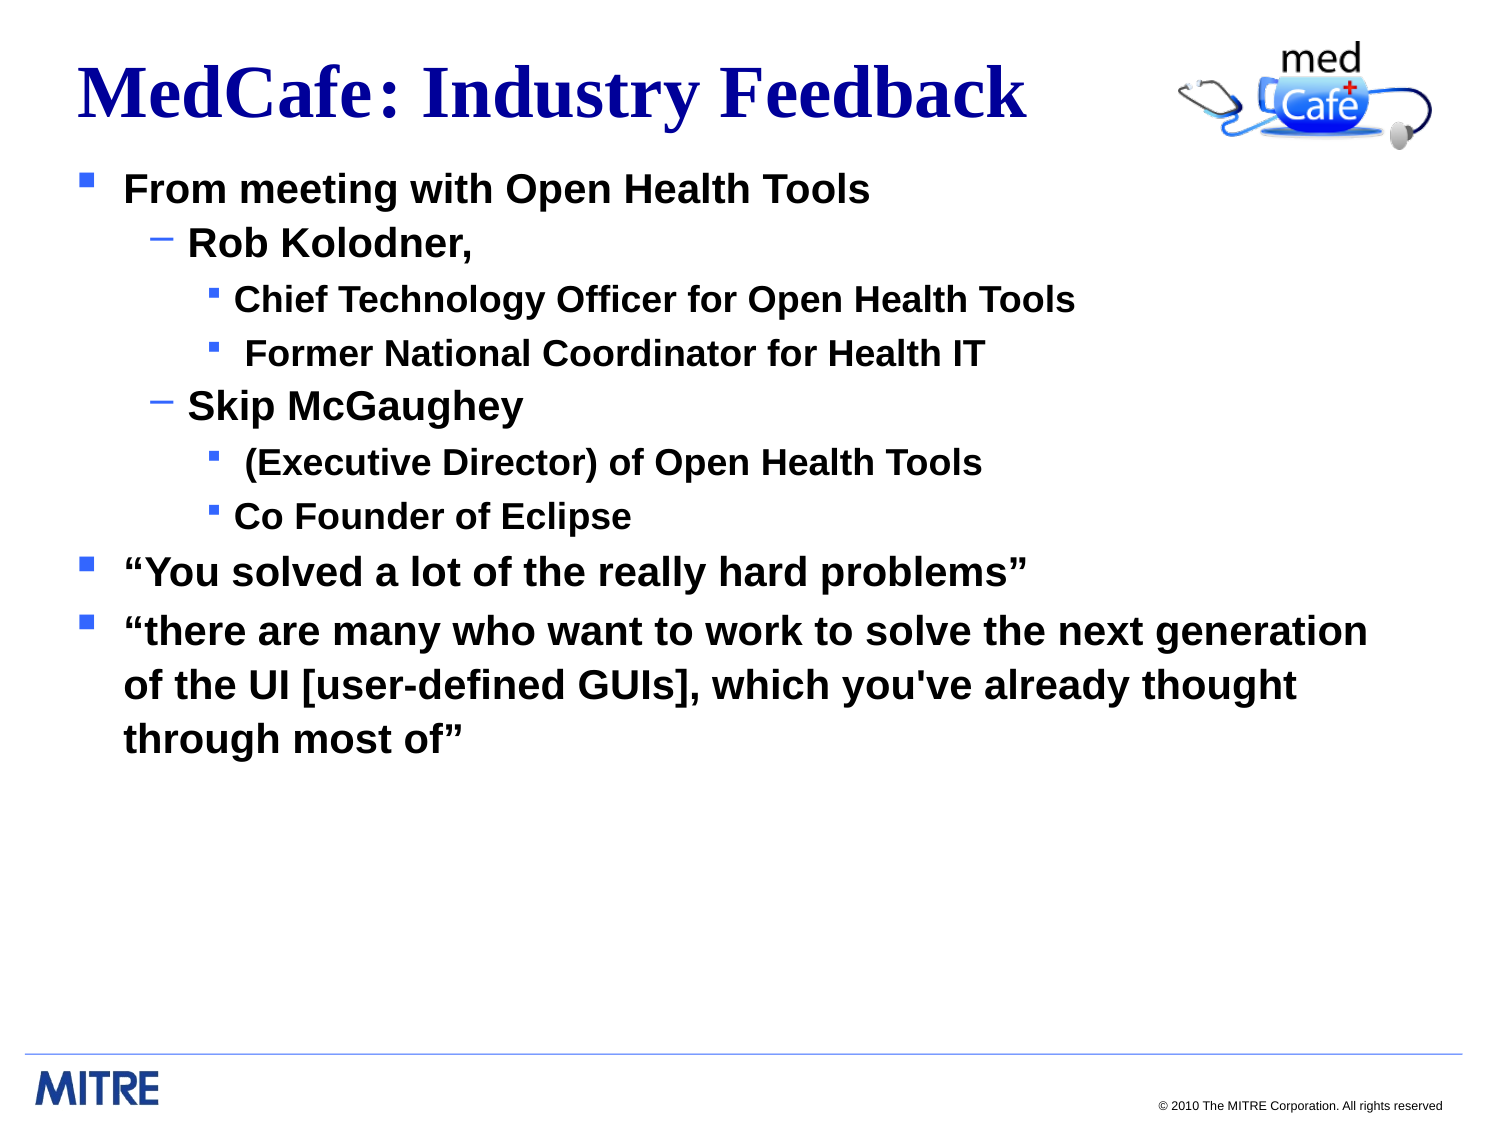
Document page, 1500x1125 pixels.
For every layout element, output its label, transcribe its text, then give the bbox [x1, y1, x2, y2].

text_box [38, 989, 1469, 1072]
list From meeting with Open Health Tools Rob Kolodner, Chief Technology Officer for Open Health Tools Former National Coordinator for Health IT Skip McGaughey (Executive Director) of Open Health Tools Co Founder of Eclipse “You solved a lot of the really hard problems” “there are many who want to work to solve the next generation of the UI [user-defined GUIs], which you've already thought through most of” [60, 149, 1394, 940]
title MedCafe : Industry Feedback [62, 62, 1413, 151]
picture [1178, 41, 1432, 150]
picture [30, 1068, 163, 1111]
